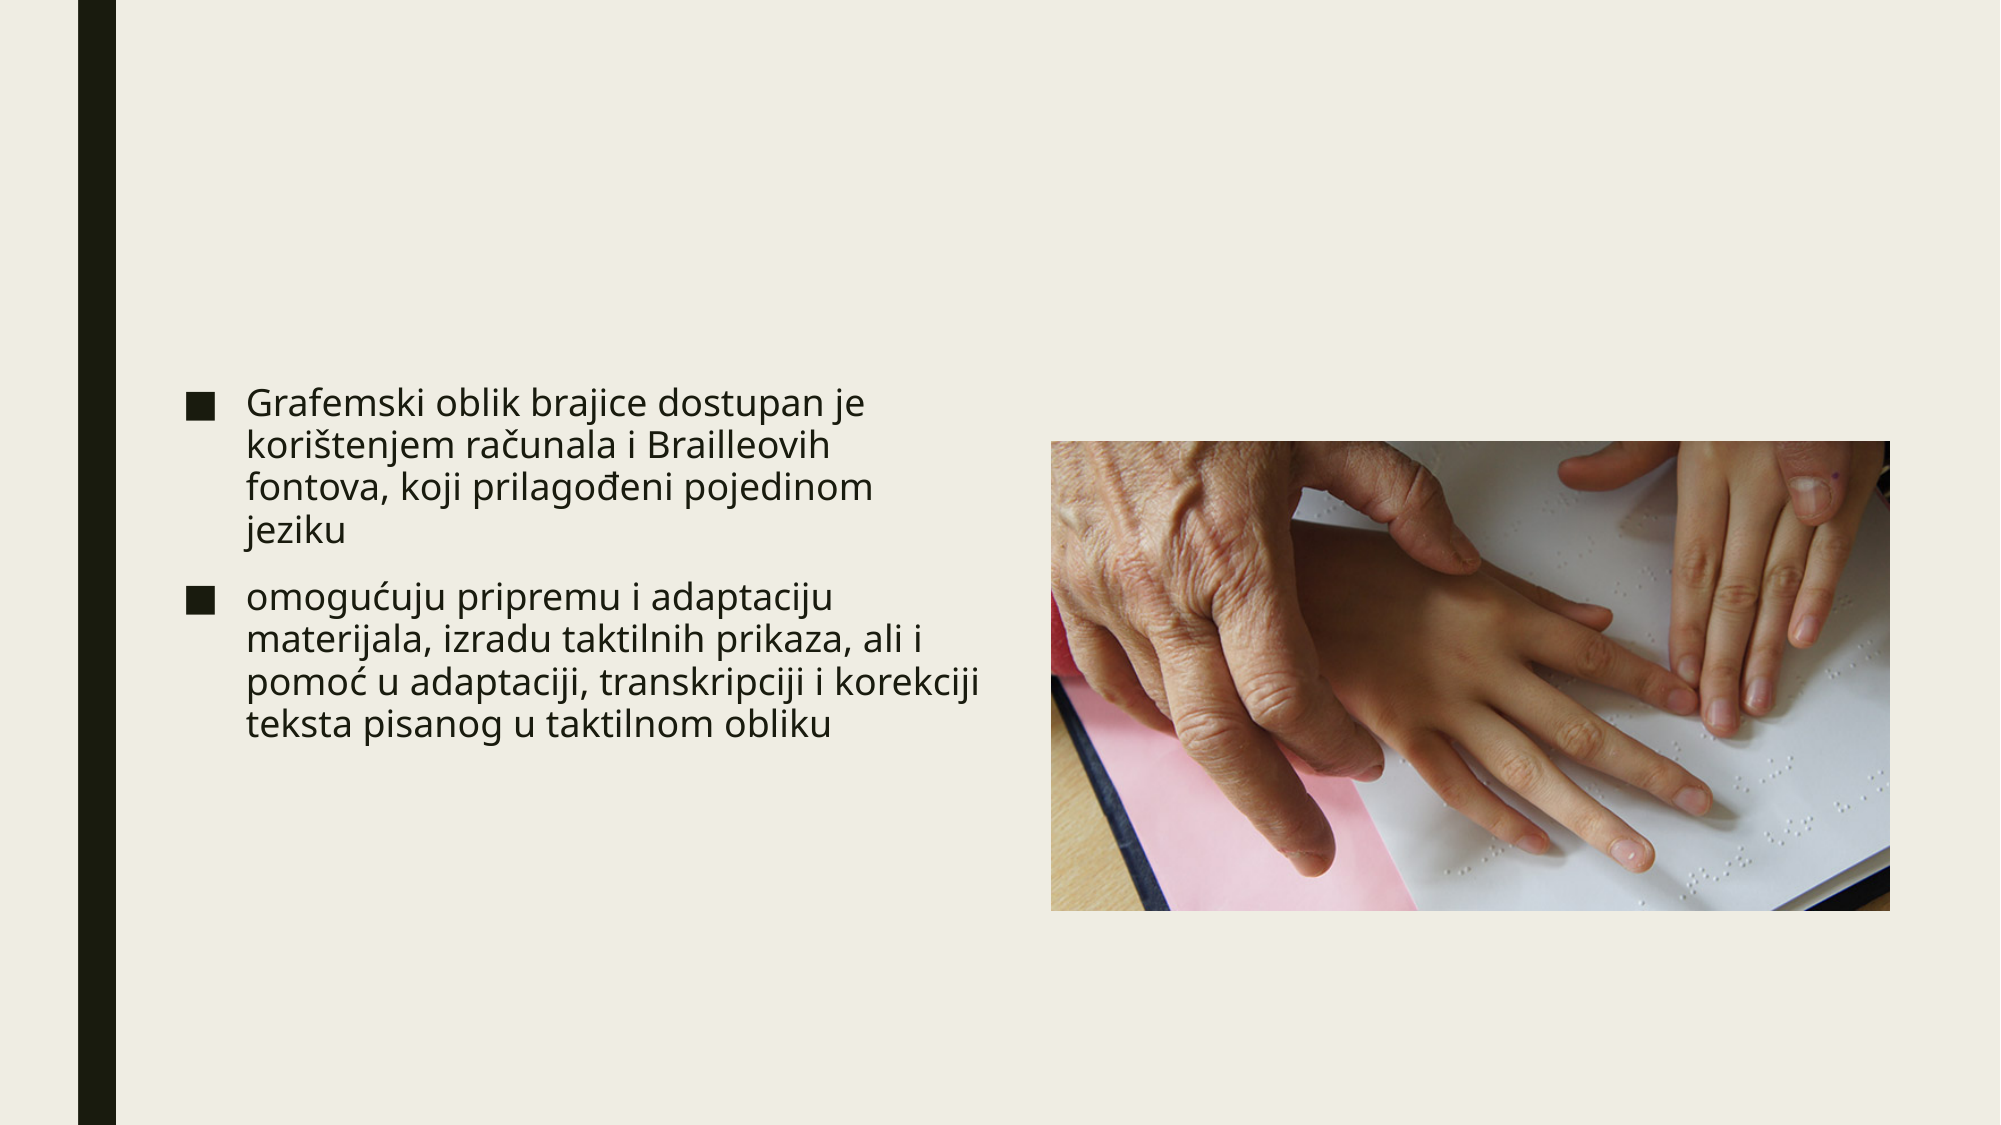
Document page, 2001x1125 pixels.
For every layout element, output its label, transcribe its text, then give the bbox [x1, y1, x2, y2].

picture [1051, 441, 1890, 911]
list Grafemski oblik brajice dostupan je korištenjem računala i Brailleovih fontova, koji prilagođeni pojedinom jeziku omogućuju pripremu i adaptaciju materijala, izradu taktilnih prikaza, ali i pomoć u adaptaciji, transkripciji i korekciji teksta pisanog u taktilnom obliku [167, 375, 1000, 963]
text_box [76, 0, 119, 1125]
